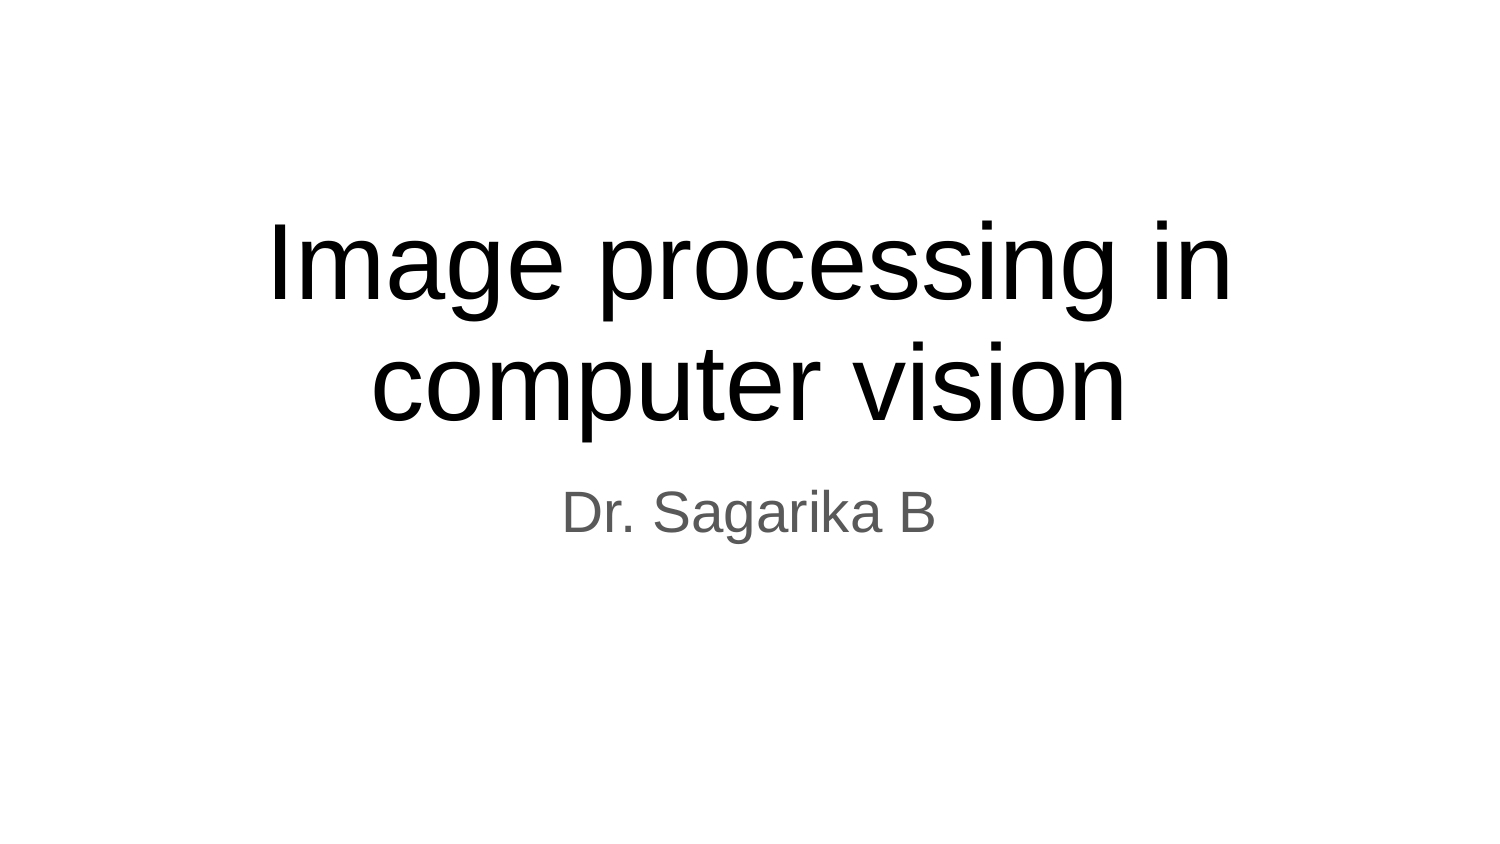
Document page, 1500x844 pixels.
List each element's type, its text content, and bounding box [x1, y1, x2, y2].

title Image processing in computer vision [51, 122, 1449, 459]
subtitle Dr. Sagarika B [51, 464, 1449, 595]
